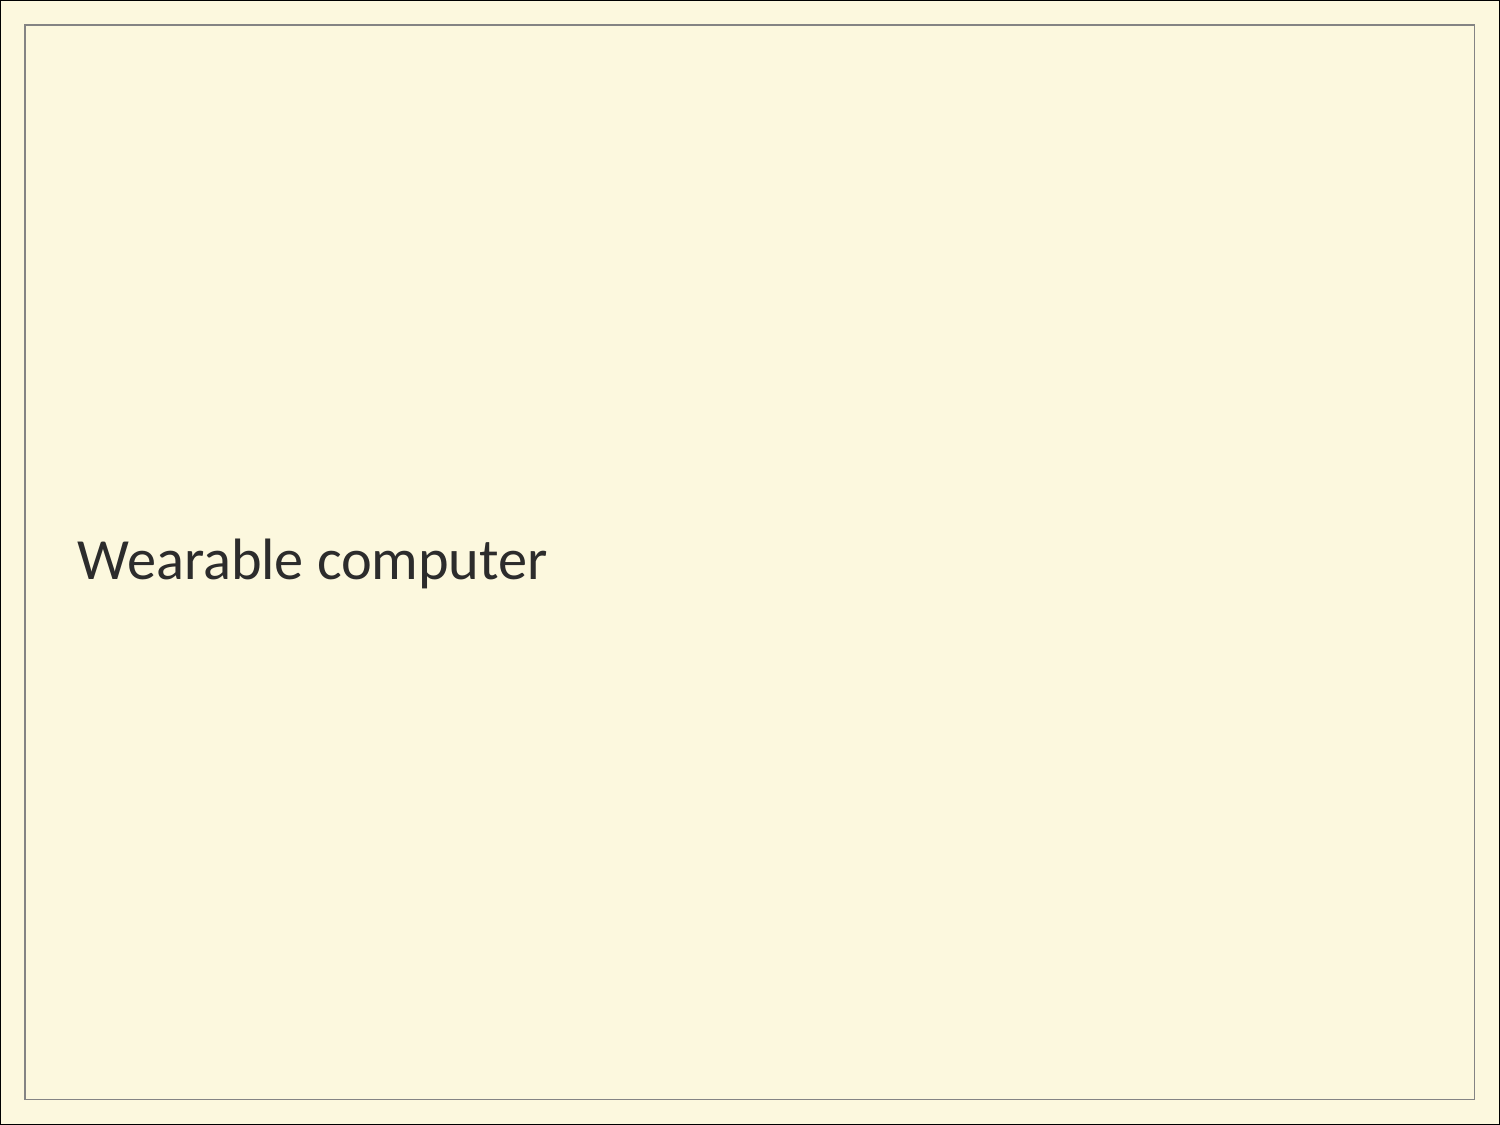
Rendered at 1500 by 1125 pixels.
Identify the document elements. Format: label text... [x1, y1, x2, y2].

title Wearable computer [62, 462, 1451, 651]
